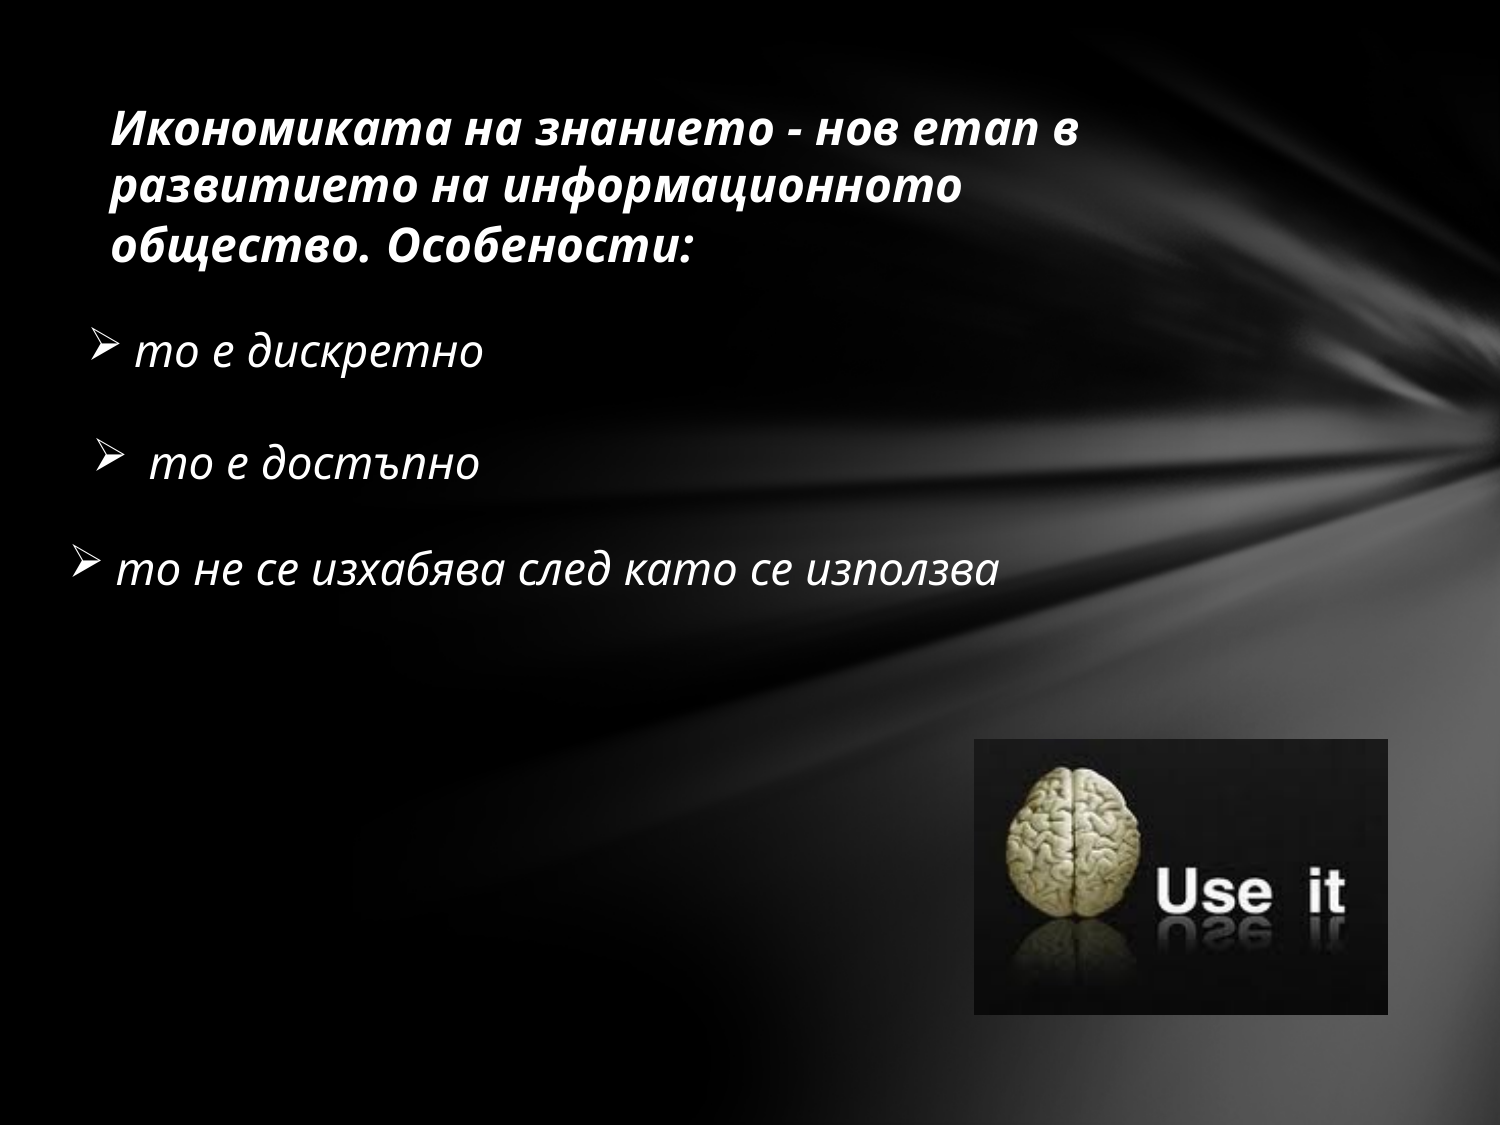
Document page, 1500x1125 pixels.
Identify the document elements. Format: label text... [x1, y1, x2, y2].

text_box Икономиката на знанието - нов етап в развитието на информационното общество. Oсобености: [95, 89, 1203, 280]
text_box то е дискретно [72, 314, 500, 385]
text_box то е достъпно [77, 425, 496, 496]
text_box то не се изхабява след като се използва [53, 532, 1016, 602]
picture [973, 739, 1388, 1016]
